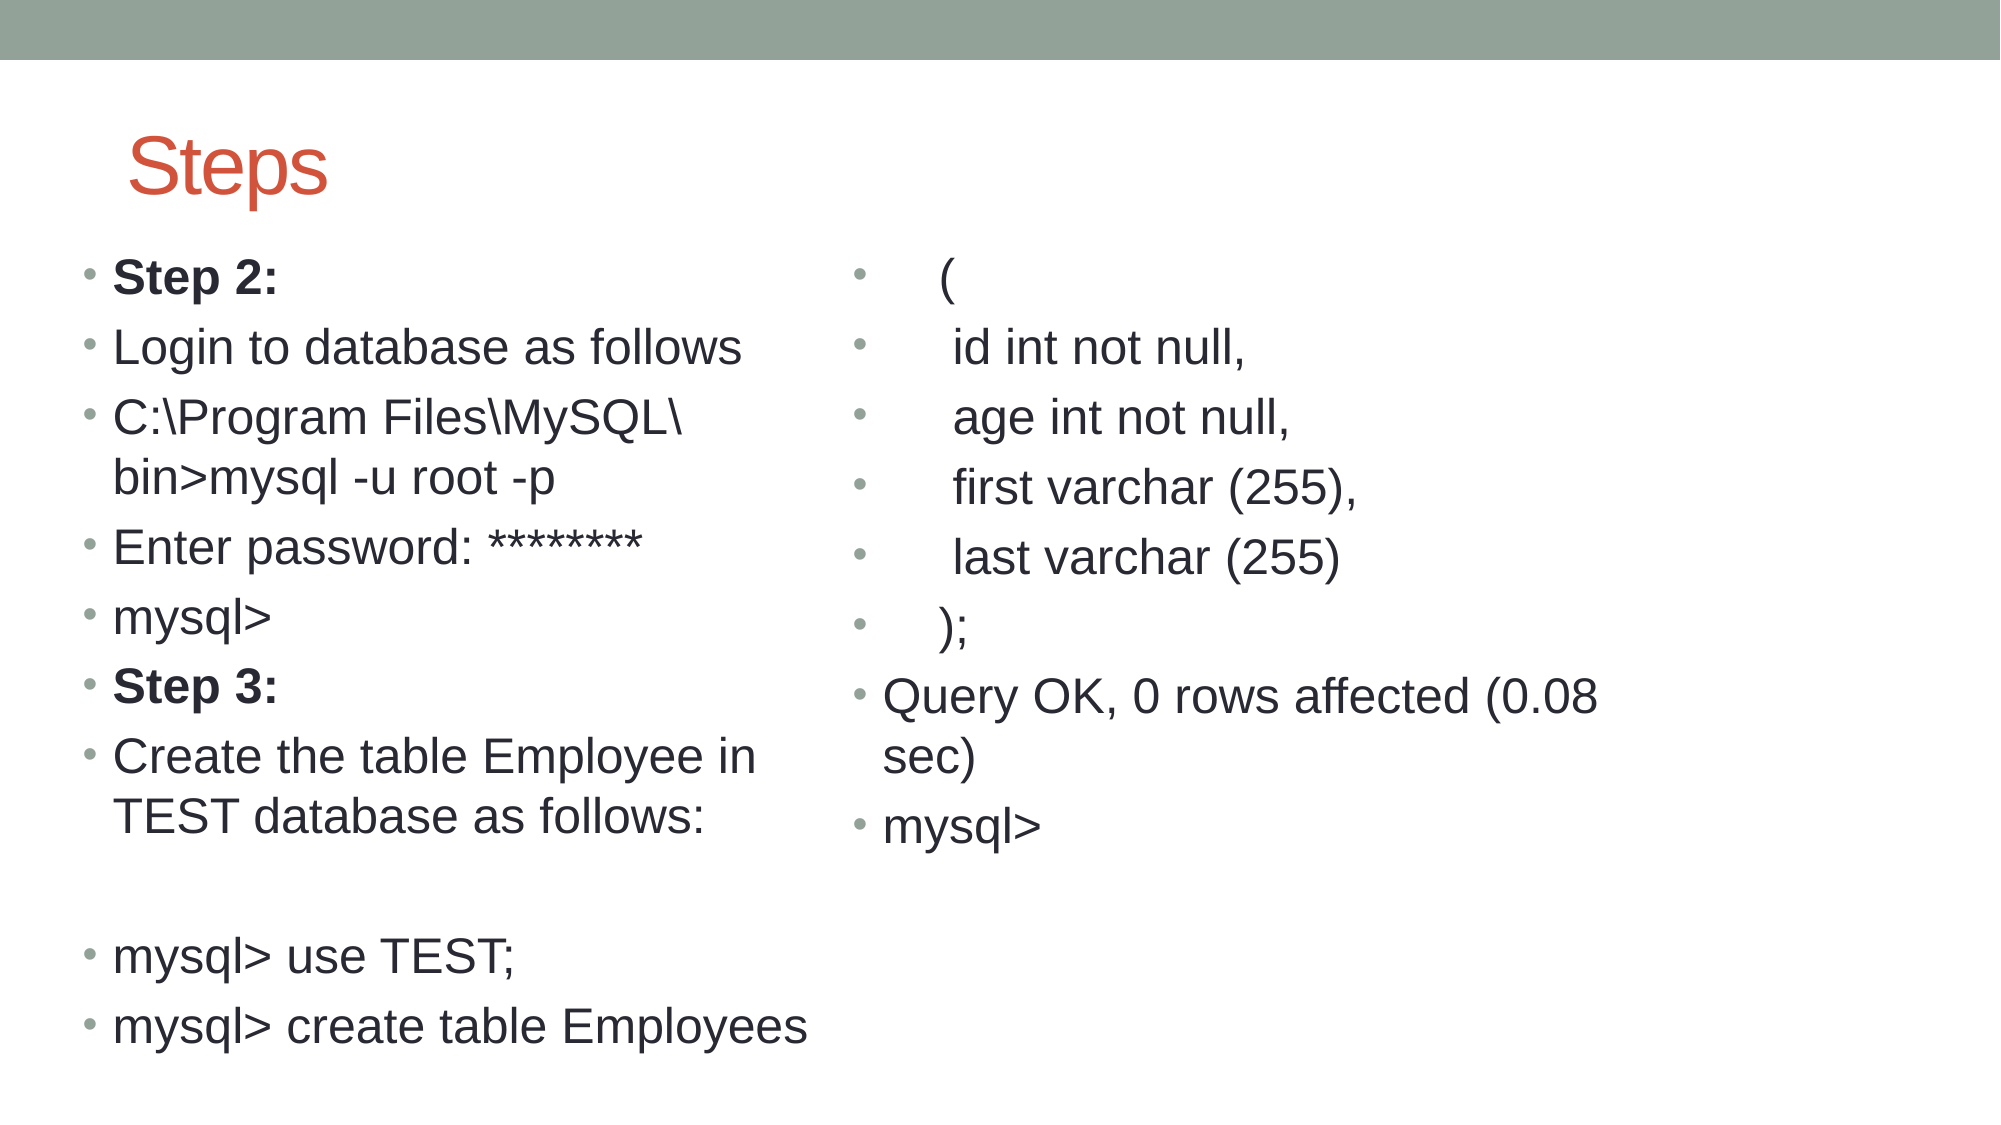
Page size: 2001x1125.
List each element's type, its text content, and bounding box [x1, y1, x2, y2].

title Steps [111, 99, 1522, 222]
list Step 2: Login to database as follows C:\Program Files\MySQL\bin>mysql -u root -p Enter password: ******** mysql> Step 3: Create the table Employee in TEST database as follows: mysql> use TEST; mysql> create table Employees ( id int not null, age int not null, first varchar (255), last varchar (255) ); Query OK, 0 rows affected (0.08 sec) mysql> [67, 236, 1638, 1074]
